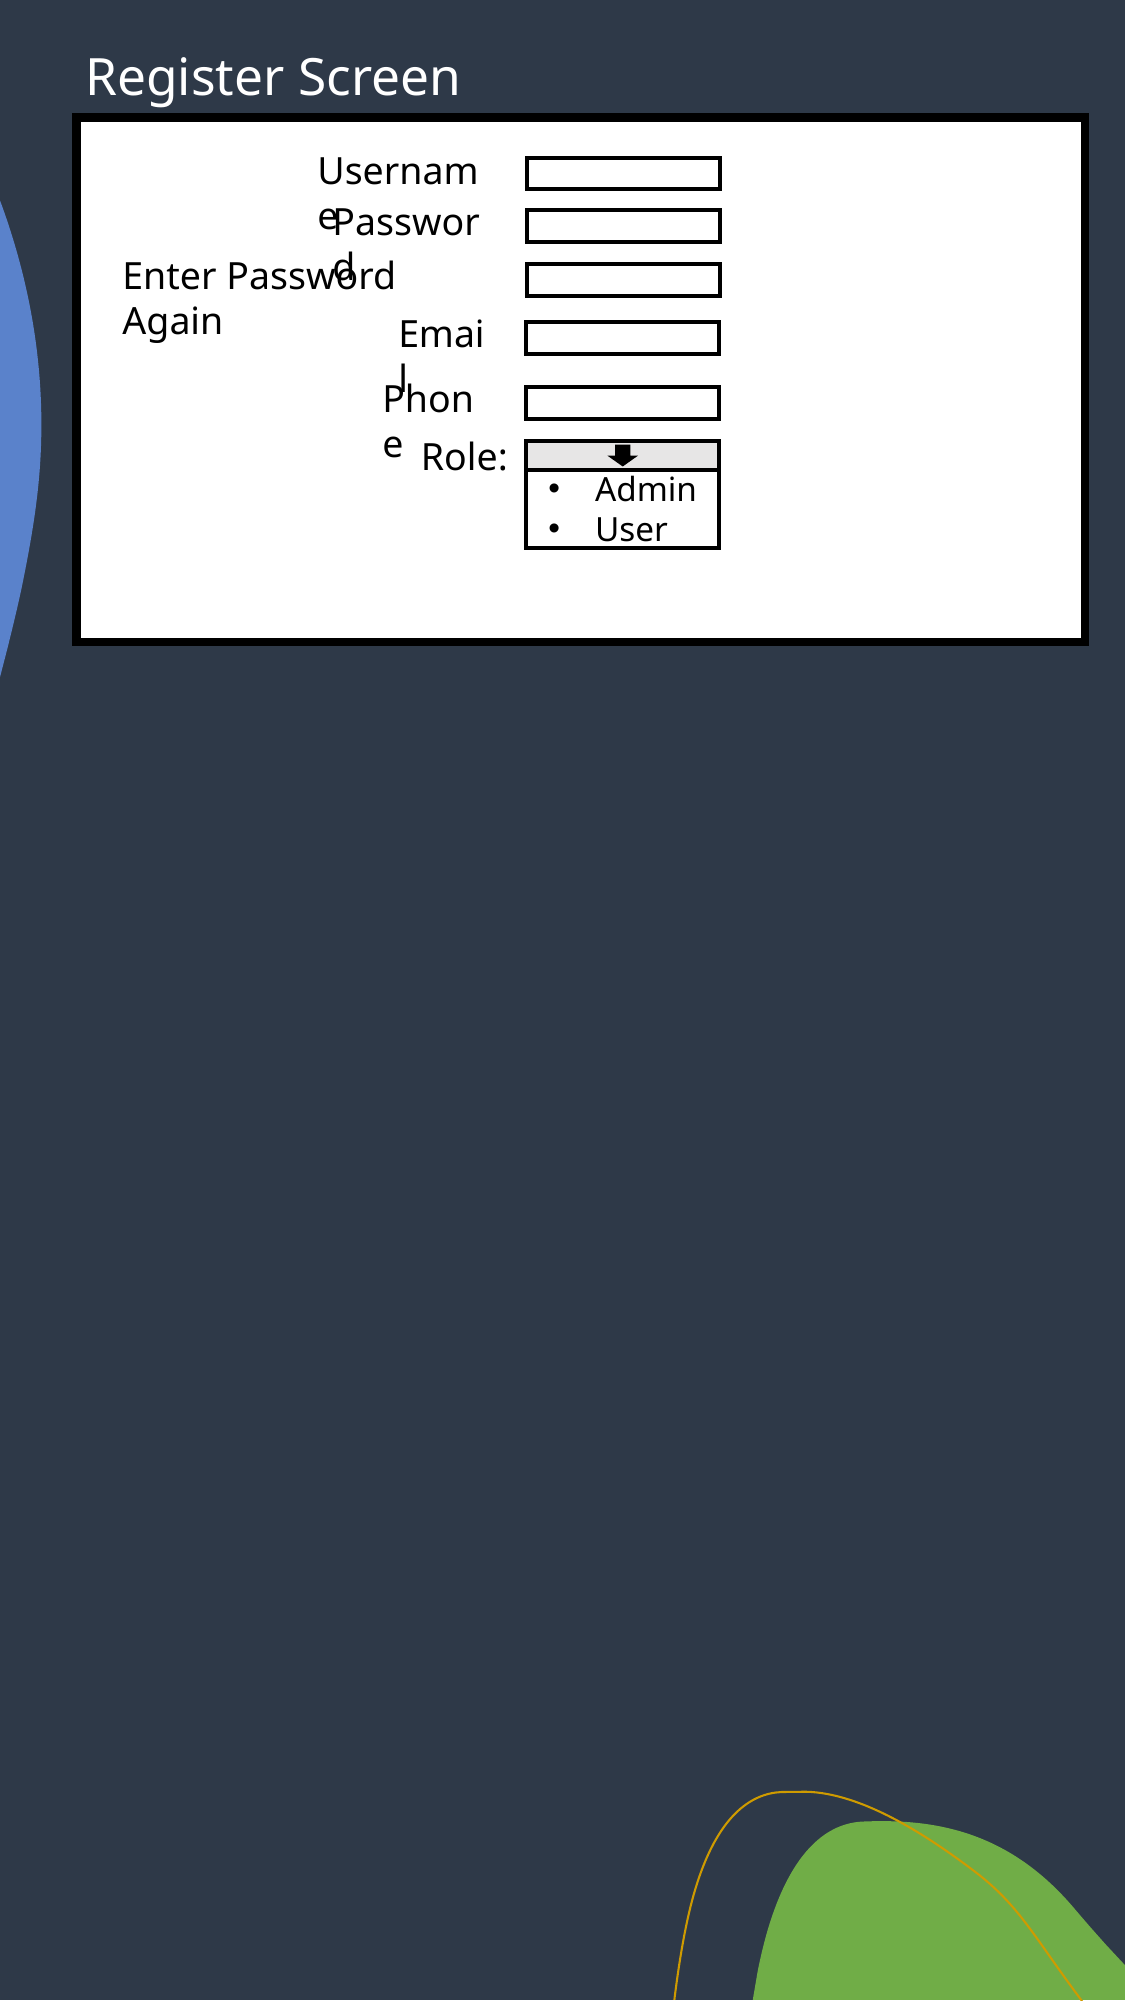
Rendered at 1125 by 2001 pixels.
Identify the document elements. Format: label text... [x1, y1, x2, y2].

text_box Email [383, 302, 508, 367]
text_box Phone [367, 367, 508, 473]
text_box [525, 321, 720, 355]
text_box [526, 157, 721, 190]
text_box [712, 469, 720, 549]
text_box [75, 116, 1086, 643]
text_box Username [302, 139, 508, 244]
text_box [604, 443, 642, 468]
text_box [525, 440, 720, 469]
text_box [526, 209, 721, 243]
text_box [525, 386, 720, 420]
text_box Enter Password Again [107, 244, 508, 350]
text_box [526, 263, 721, 297]
text_box Password [317, 190, 508, 244]
title Register Screen [70, 0, 1055, 158]
text_box Admin User [533, 460, 712, 556]
text_box Role: [406, 425, 523, 486]
text_box [525, 469, 533, 549]
